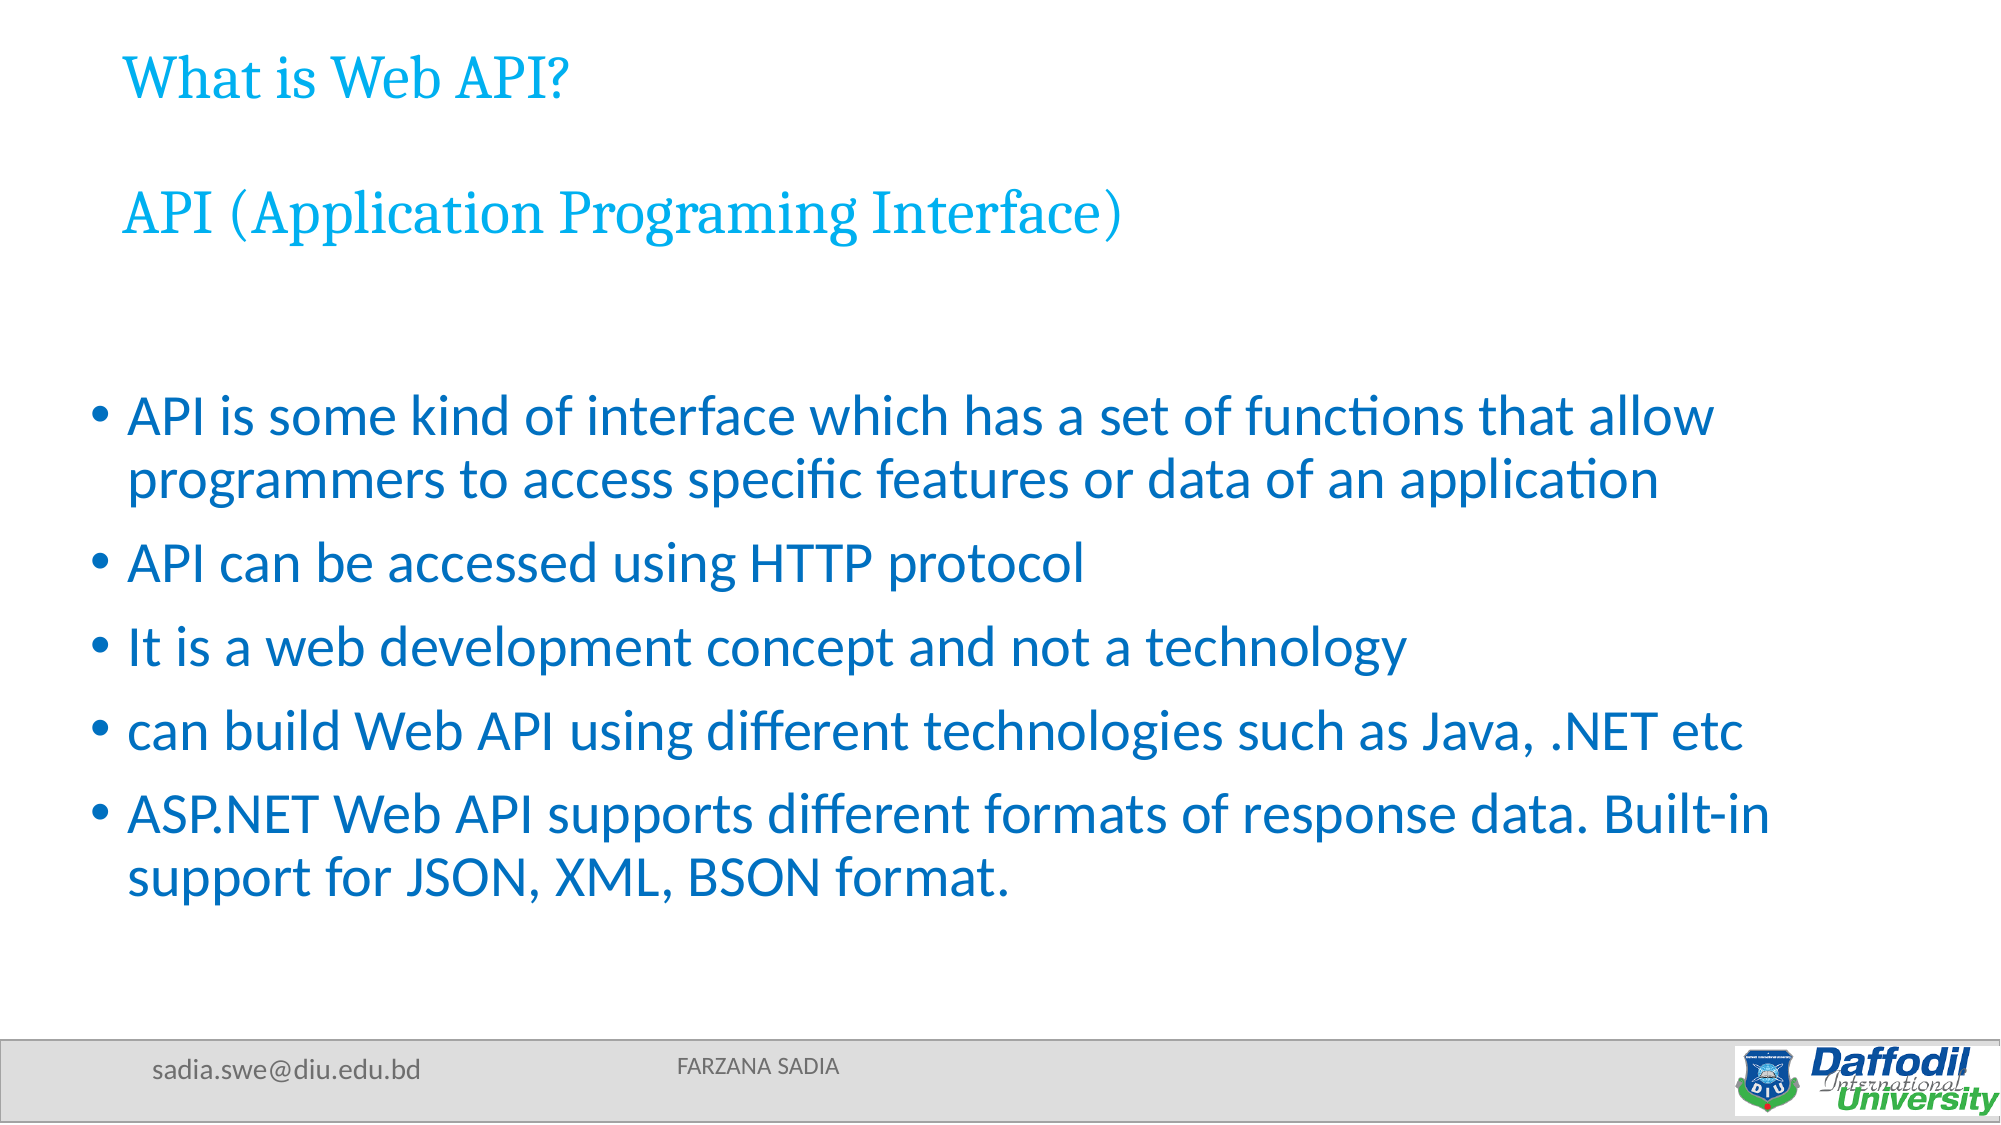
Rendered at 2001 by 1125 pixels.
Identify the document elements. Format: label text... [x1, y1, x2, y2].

list API is some kind of interface which has a set of functions that allow programmers to access specific features or data of an application API can be accessed using HTTP protocol It is a web development concept and not a technology can build Web API using different technologies such as Java, .NET etc ASP.NET Web API supports different formats of response data. Built-in support for JSON, XML, BSON format. [75, 377, 1801, 1092]
picture [1735, 1046, 2000, 1116]
title What is Web API? API (Application Programing Interface) [107, 36, 1833, 255]
